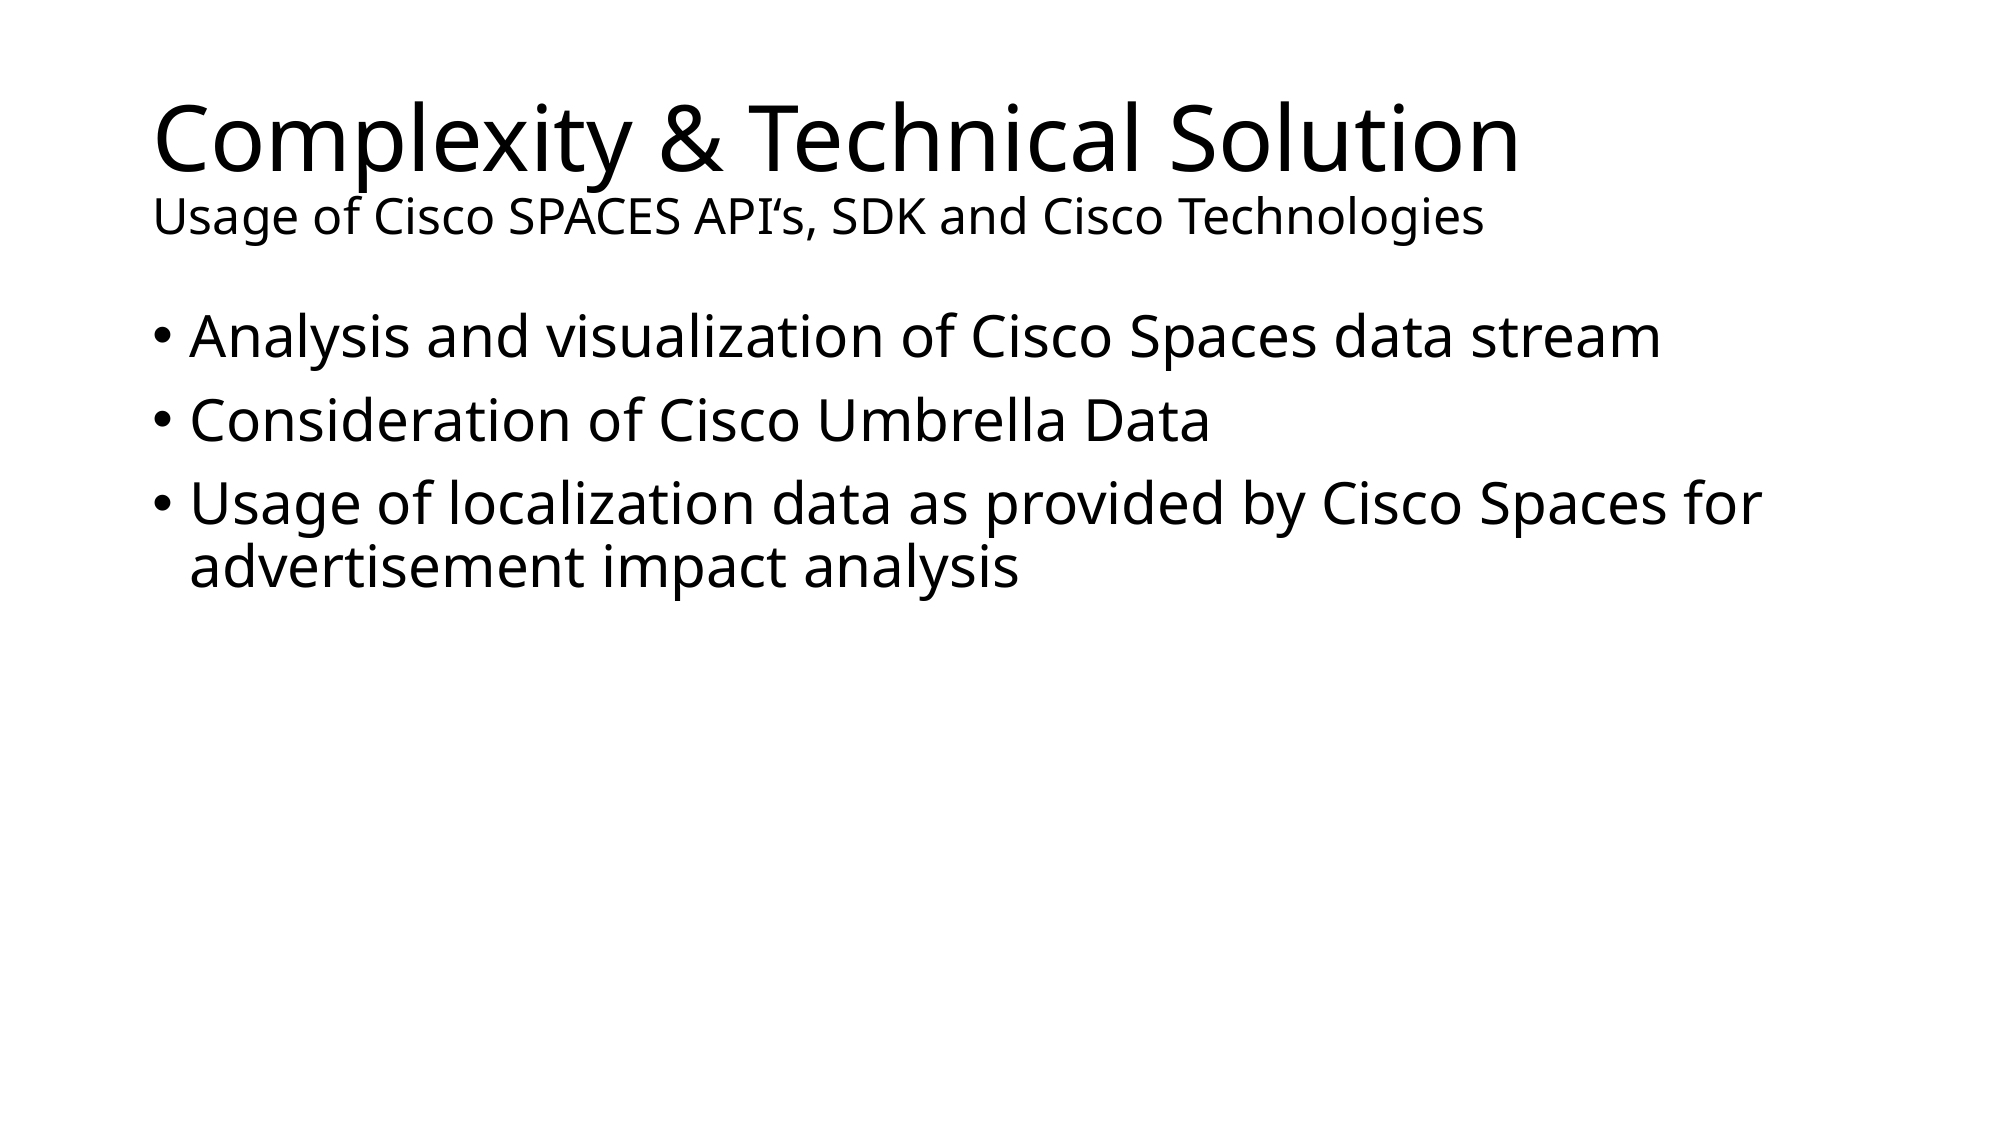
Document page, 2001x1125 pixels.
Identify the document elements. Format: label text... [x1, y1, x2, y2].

title Complexity & Technical Solution Usage of Cisco SPACES API‘s, SDK and Cisco Technologies [137, 59, 1863, 278]
list Analysis and visualization of Cisco Spaces data stream Consideration of Cisco Umbrella Data Usage of localization data as provided by Cisco Spaces for advertisement impact analysis [137, 299, 1863, 1014]
